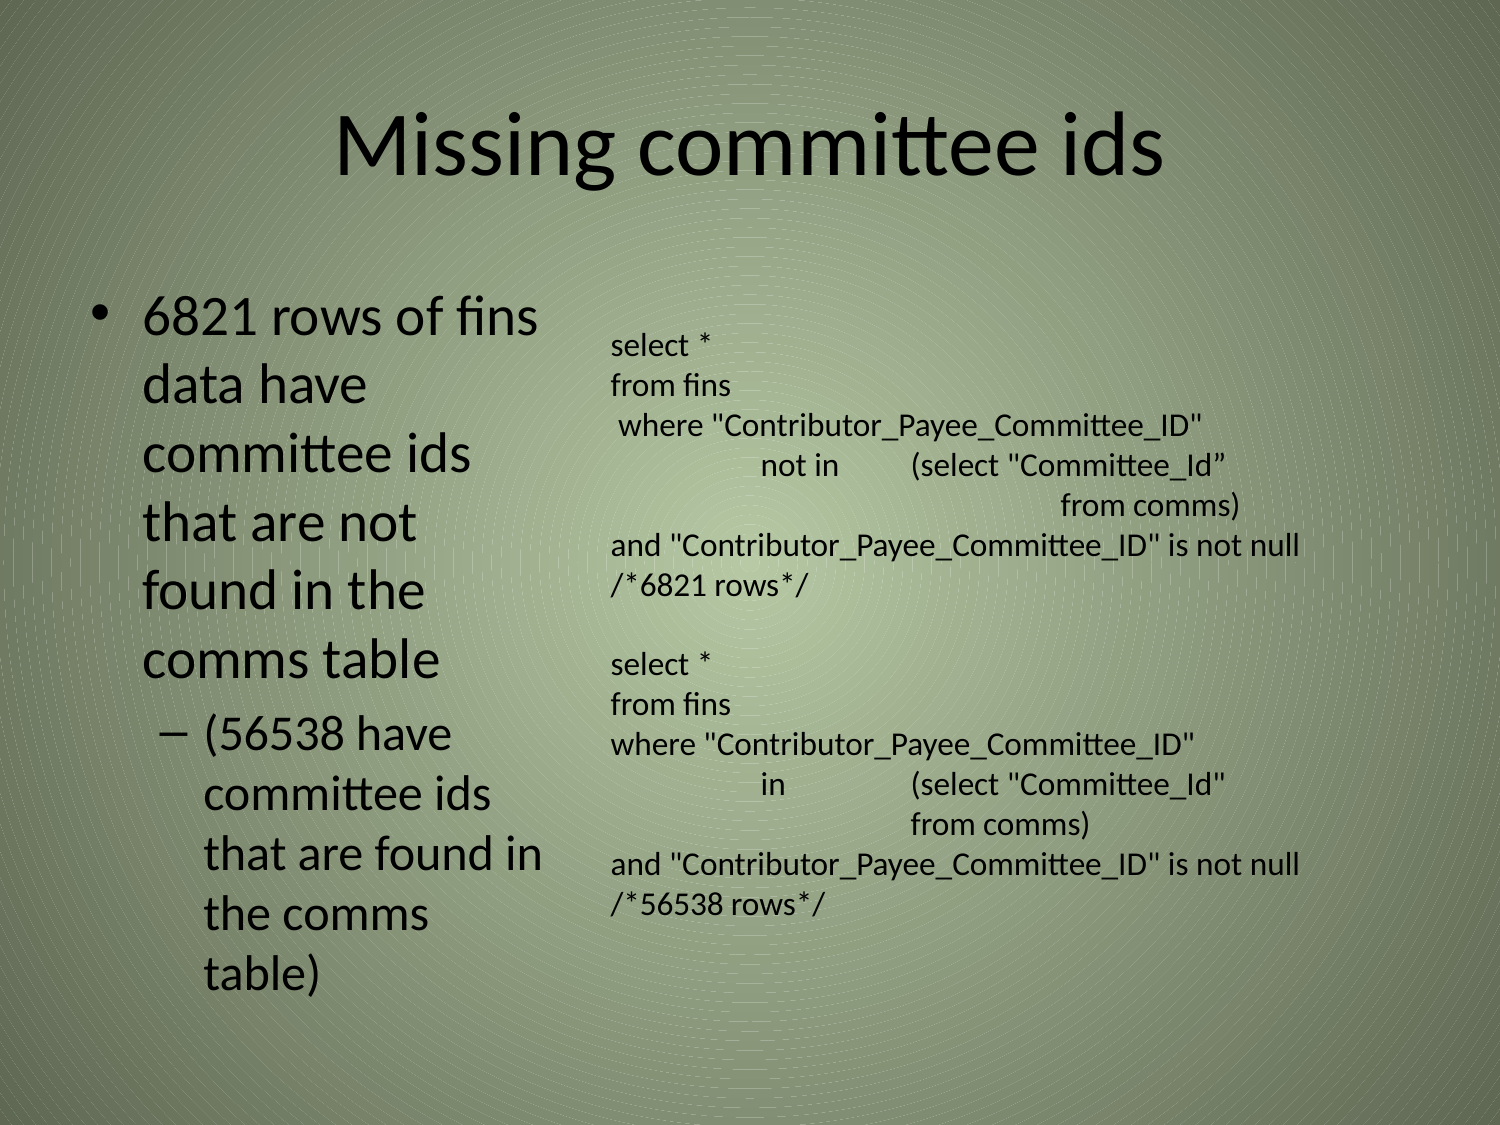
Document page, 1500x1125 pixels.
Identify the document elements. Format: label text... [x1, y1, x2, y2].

title Missing committee ids [75, 45, 1425, 233]
text_box select * from fins where "Contributor_Payee_Committee_ID" not in (select "Committee_Id” from comms) and "Contributor_Payee_Committee_ID" is not null /*6821 rows*/ select * from fins where "Contributor_Payee_Committee_ID" in (select "Committee_Id" from comms) and "Contributor_Payee_Committee_ID" is not null /*56538 rows*/ [595, 315, 1500, 930]
list 6821 rows of fins data have committee ids that are not found in the comms table (56538 have committee ids that are found in the comms table) [75, 270, 559, 1013]
